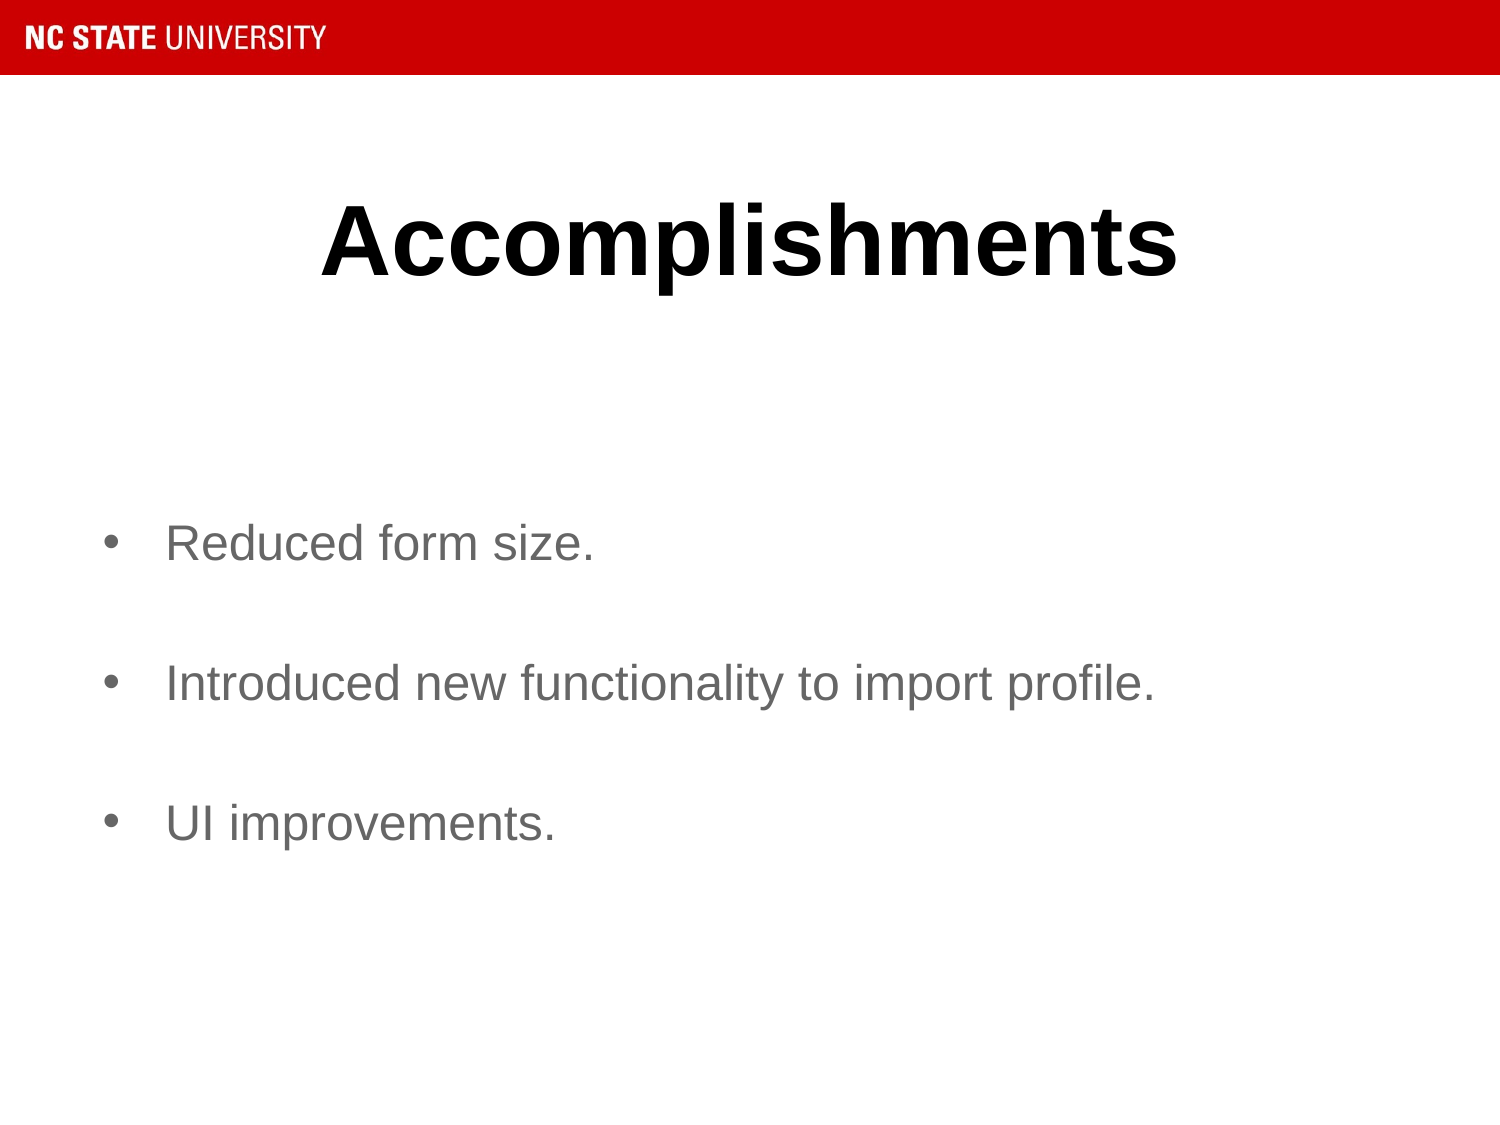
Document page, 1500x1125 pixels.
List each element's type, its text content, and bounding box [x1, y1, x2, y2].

picture [0, 0, 1500, 75]
title Accomplishments [75, 147, 1425, 323]
list Reduced form size. Introduced new functionality to import profile. UI improvements. [75, 495, 1425, 1005]
